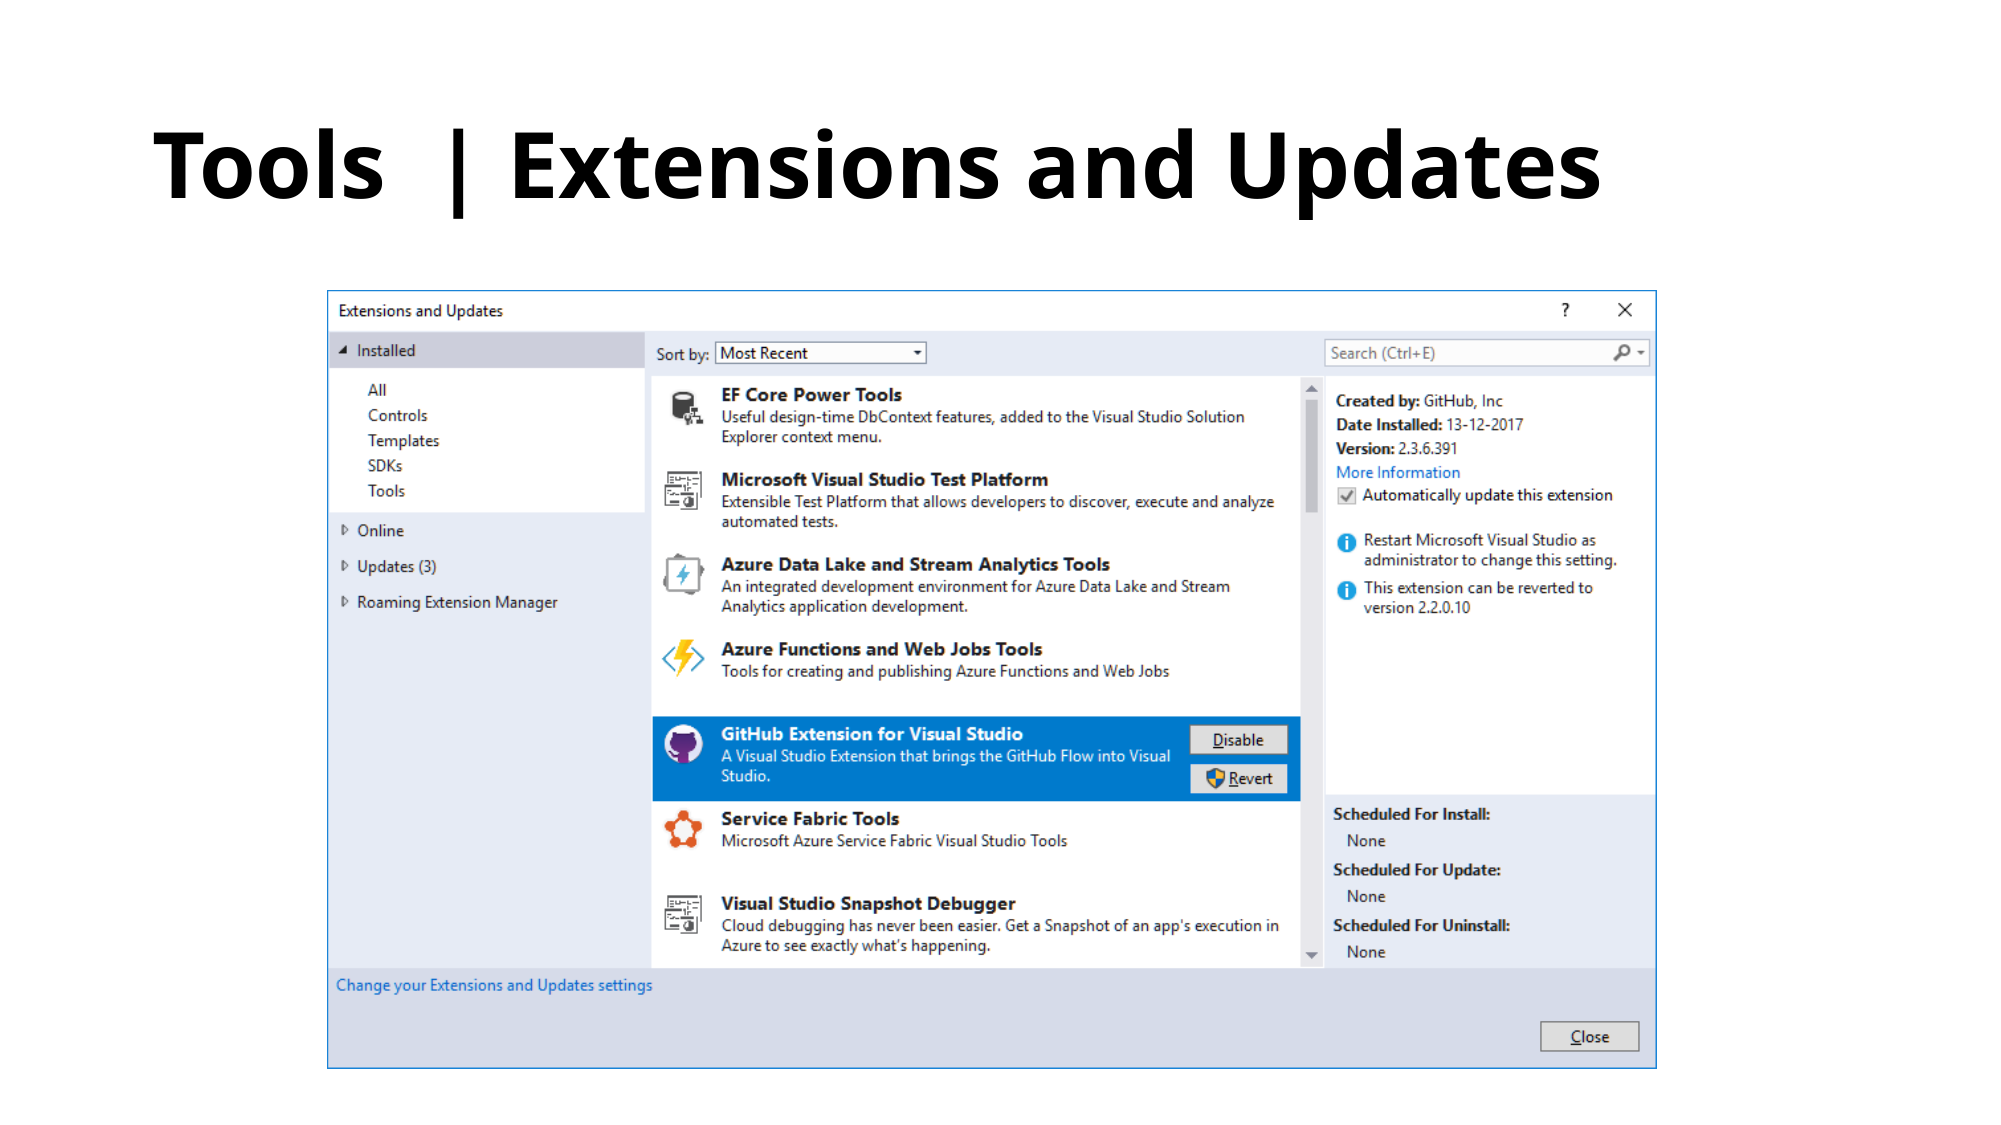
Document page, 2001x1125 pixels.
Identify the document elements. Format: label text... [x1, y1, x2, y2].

picture [327, 290, 1657, 1069]
title Tools | Extensions and Updates [137, 59, 1863, 278]
